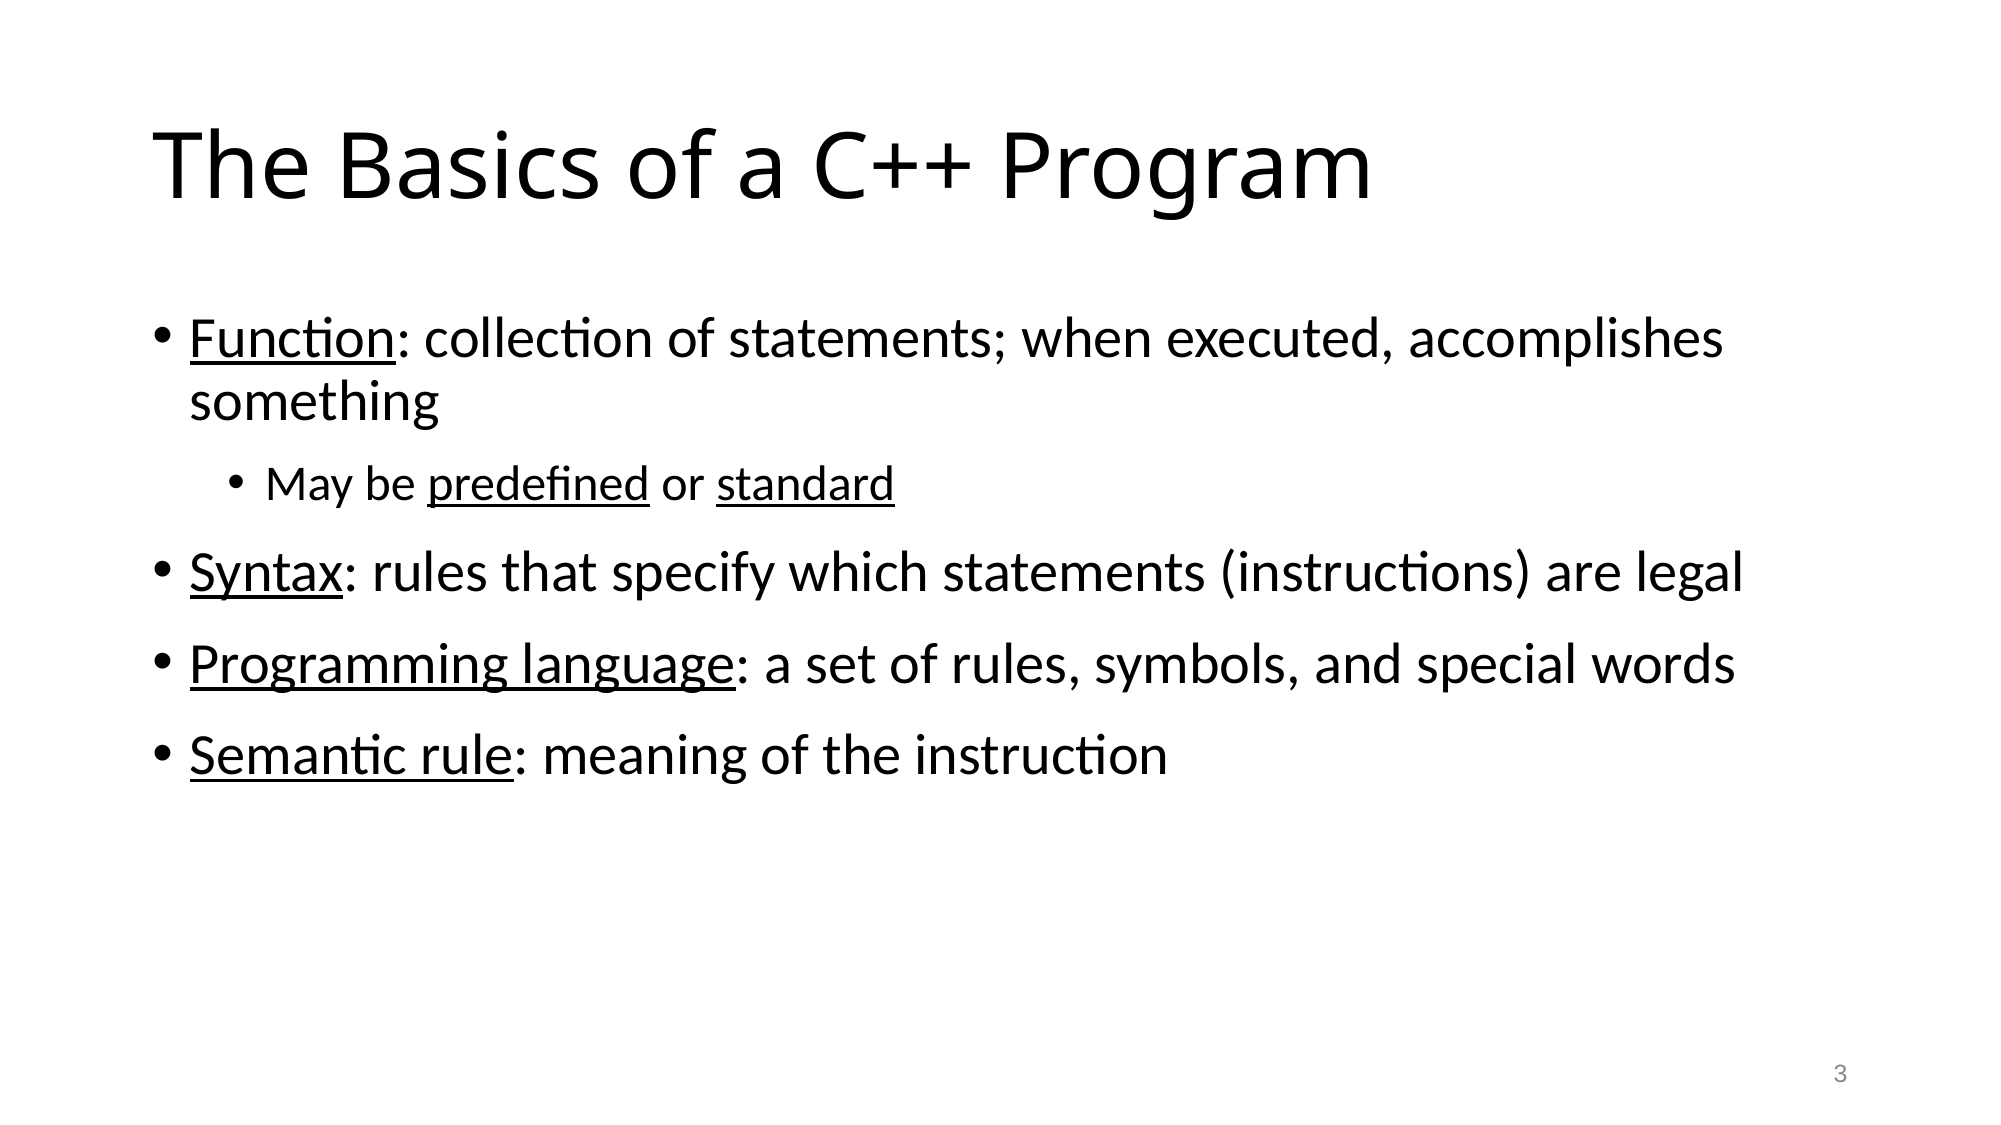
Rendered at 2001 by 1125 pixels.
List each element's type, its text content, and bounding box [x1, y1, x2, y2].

title The Basics of a C++ Program [137, 59, 1863, 278]
list Function: collection of statements; when executed, accomplishes something May be predefined or standard Syntax: rules that specify which statements (instructions) are legal Programming language: a set of rules, symbols, and special words Semantic rule: meaning of the instruction [137, 299, 1863, 1014]
slide_number 3 [1412, 1042, 1863, 1103]
